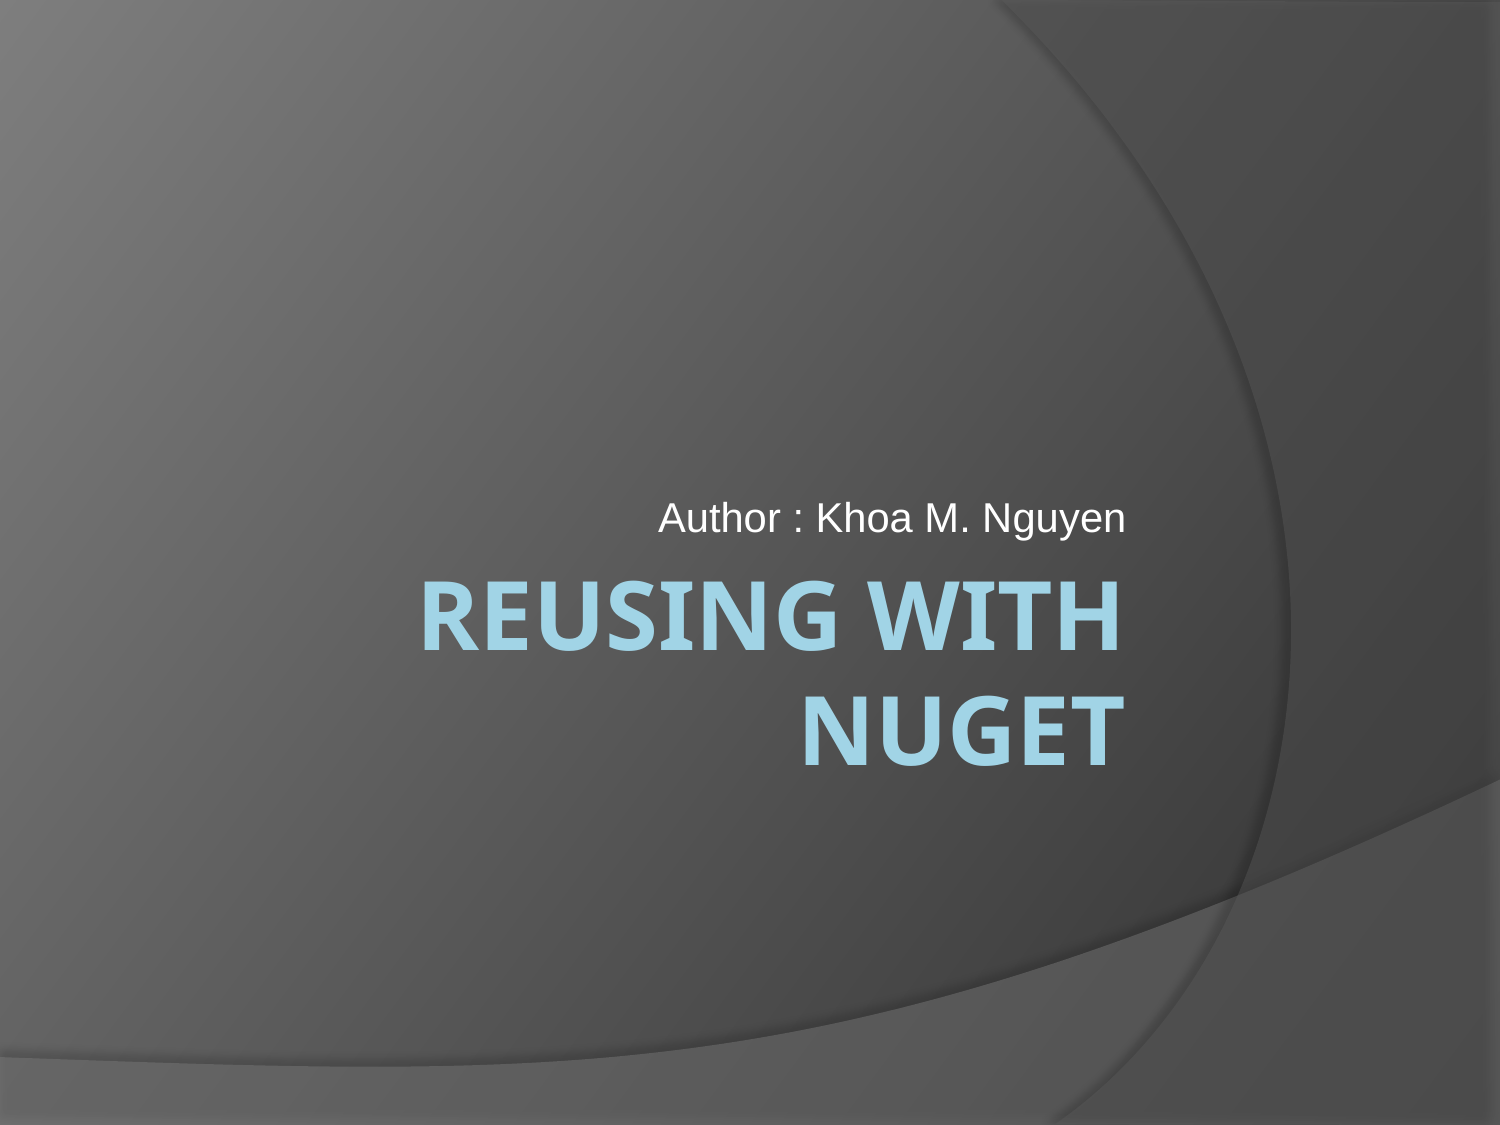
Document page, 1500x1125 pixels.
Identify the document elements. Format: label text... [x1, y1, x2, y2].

subtitle Author : Khoa M. Nguyen [71, 253, 1134, 541]
title Reusing with nuget [70, 547, 1134, 925]
